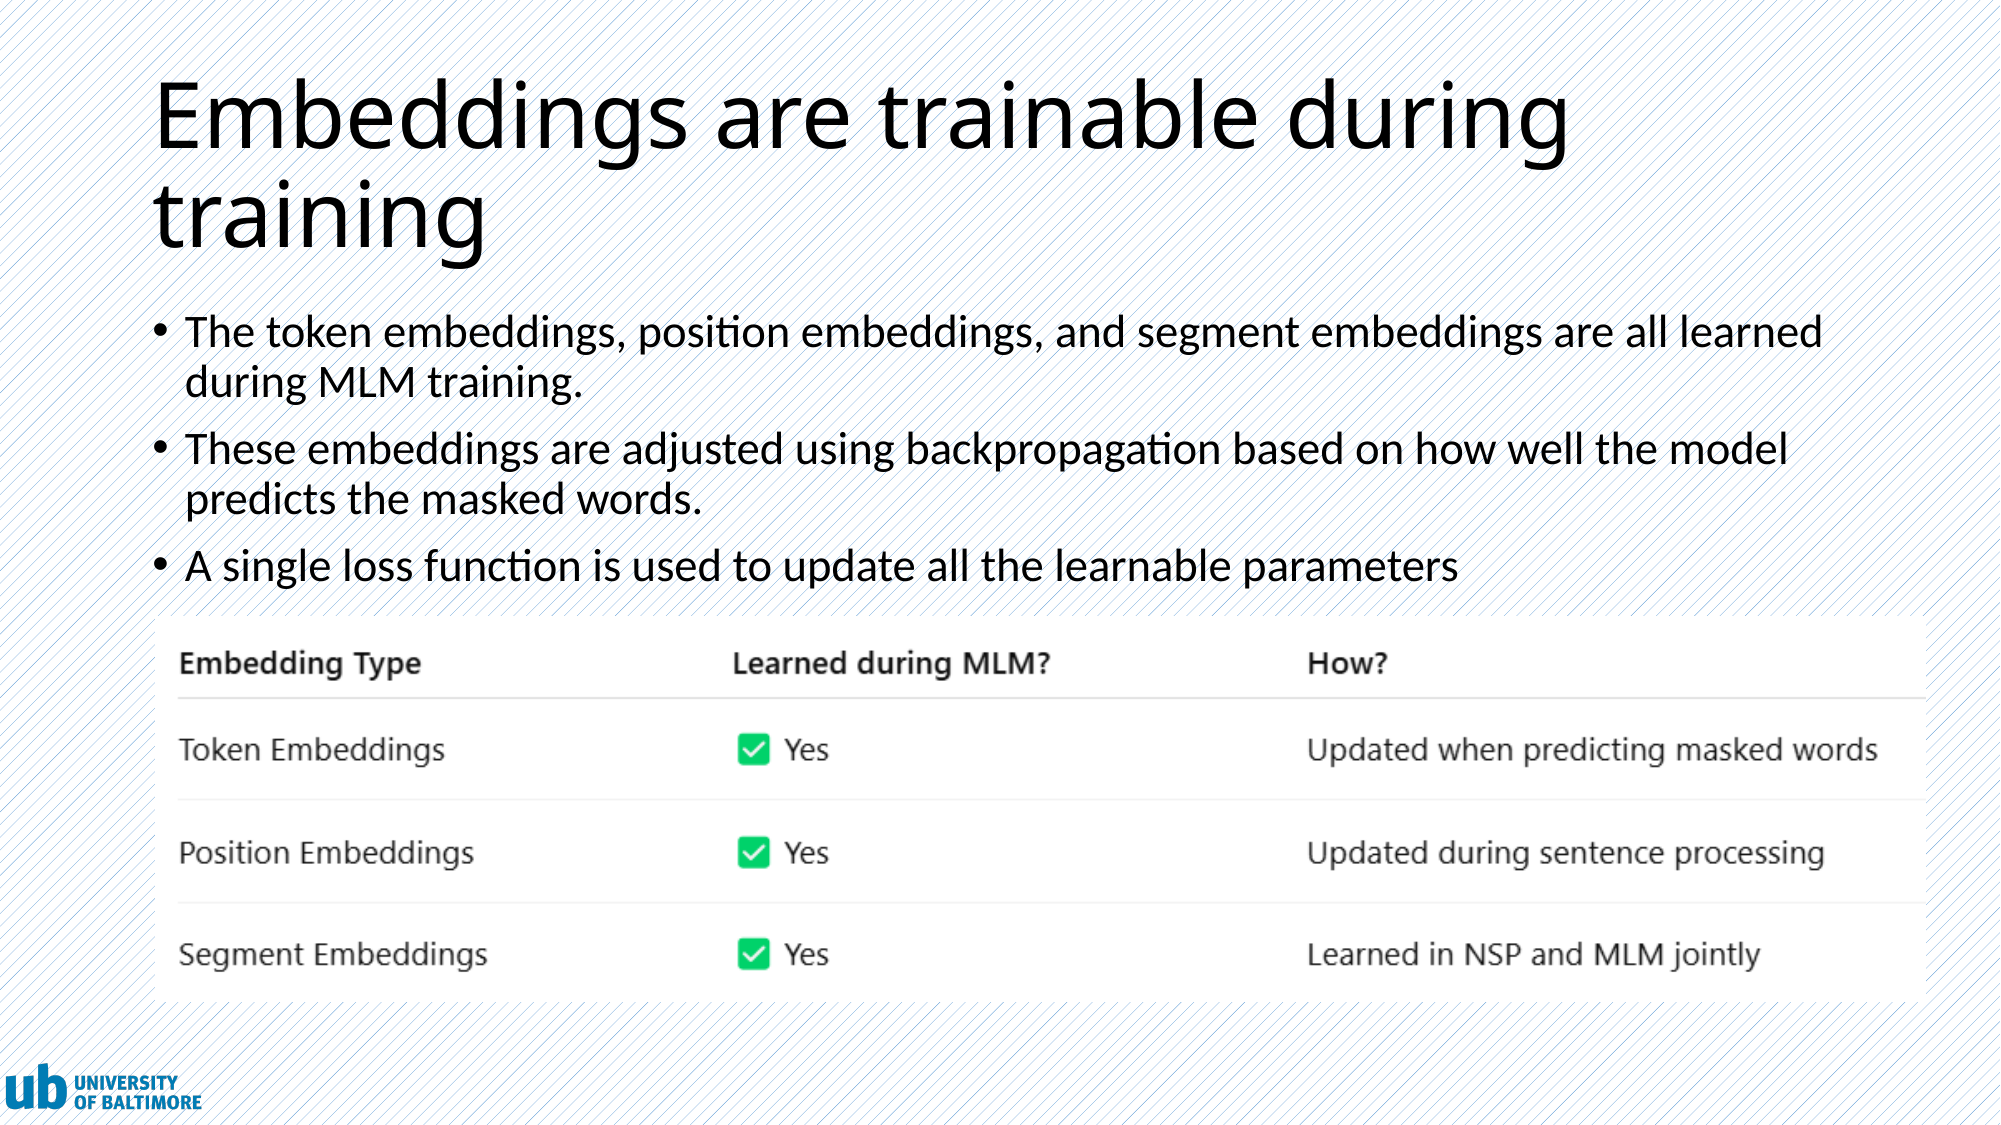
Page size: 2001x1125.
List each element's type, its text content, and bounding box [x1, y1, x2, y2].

list The token embeddings, position embeddings, and segment embeddings are all learned during MLM training. These embeddings are adjusted using backpropagation based on how well the model predicts the masked words. A single loss function is used to update all the learnable parameters [137, 299, 1863, 602]
picture [155, 616, 1926, 1002]
title Embeddings are trainable during training [137, 59, 1863, 278]
picture [0, 1031, 233, 1125]
